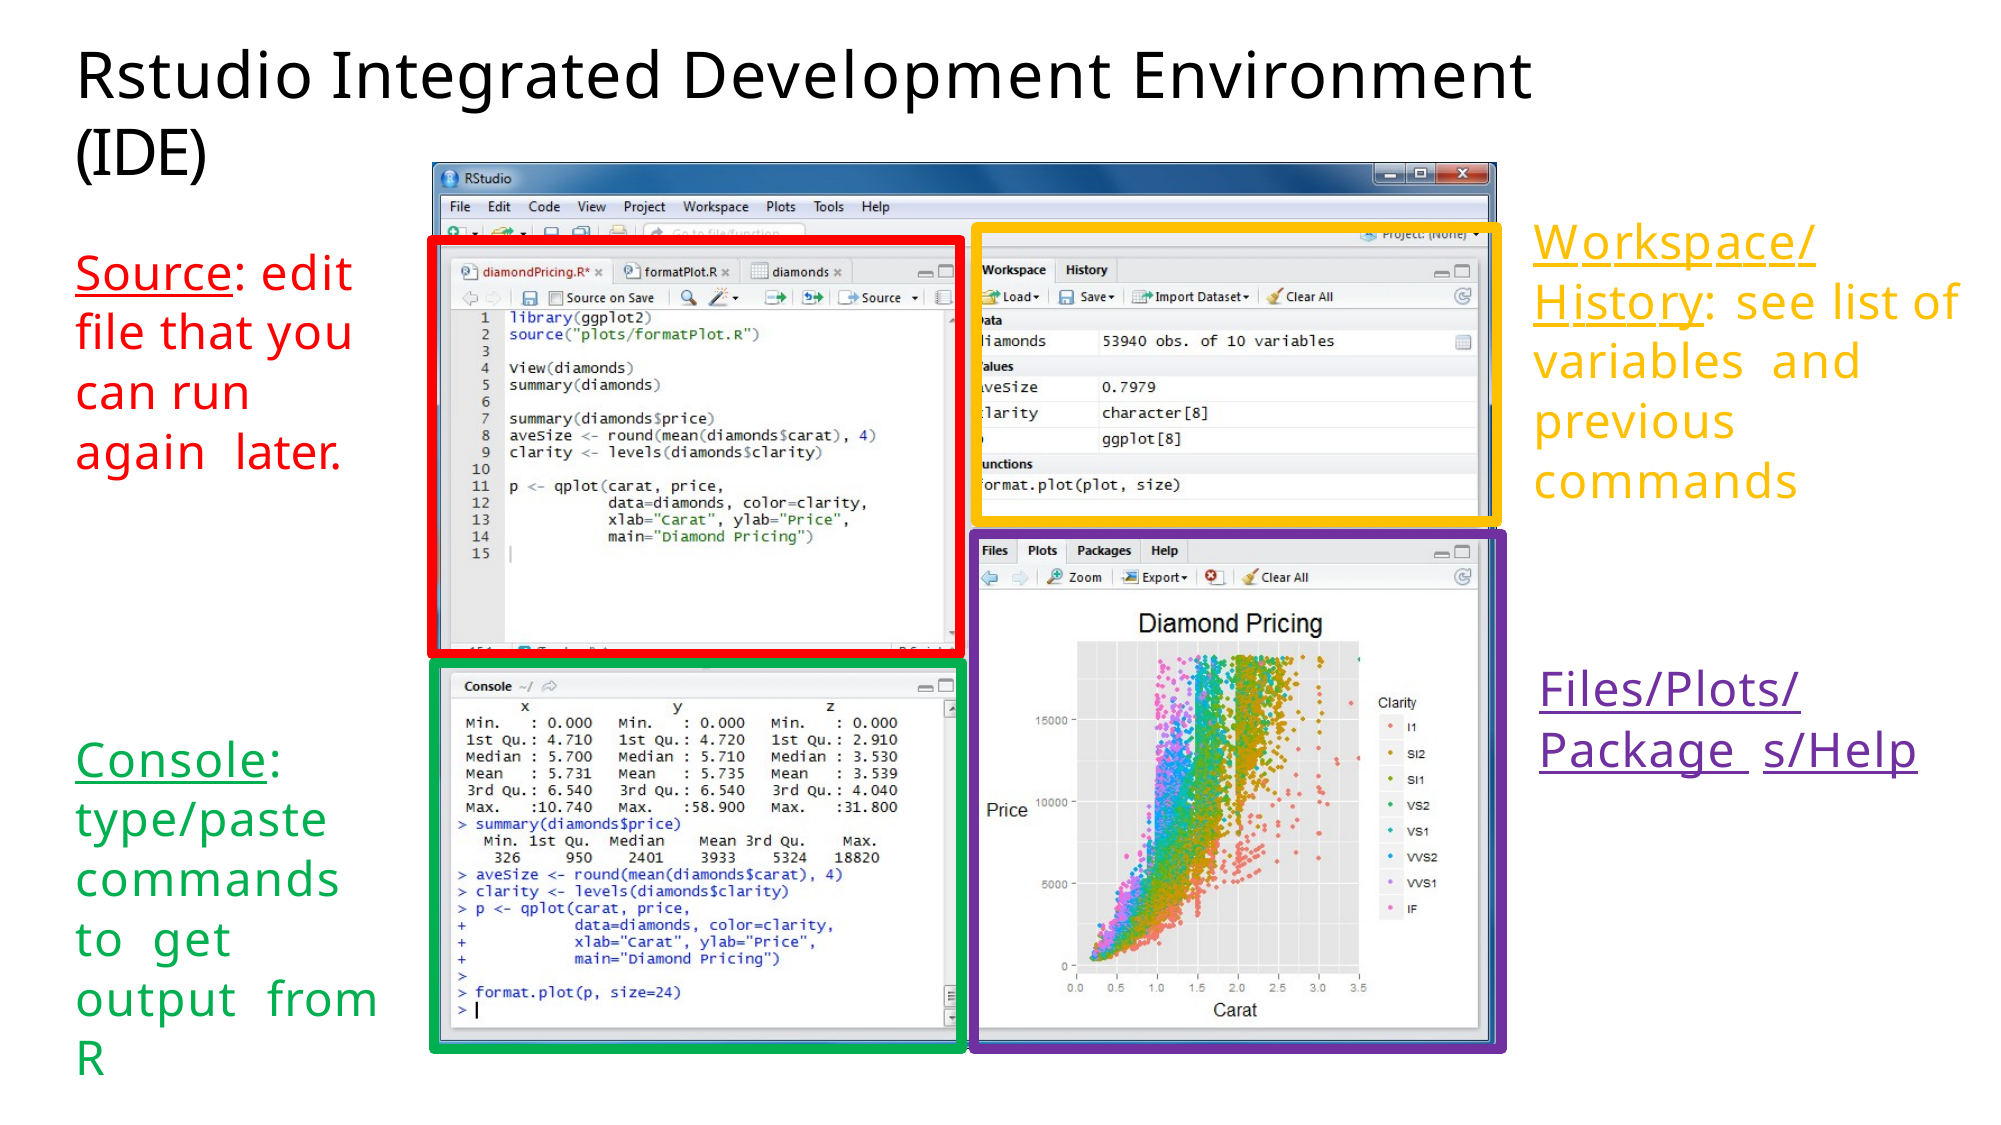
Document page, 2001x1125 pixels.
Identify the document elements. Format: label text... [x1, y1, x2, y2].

text_box Workspace/History: see list of variables and previous commands [1531, 209, 1972, 508]
text_box Console: type/paste commands to get output from R [72, 726, 383, 1086]
text_box Files/Plots/Package s/Help [1536, 653, 1975, 777]
title Rstudio Integrated Development Environment (IDE) [72, 31, 1607, 222]
text_box Source: edit file that you can run again later. [72, 239, 378, 479]
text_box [426, 162, 1507, 1055]
